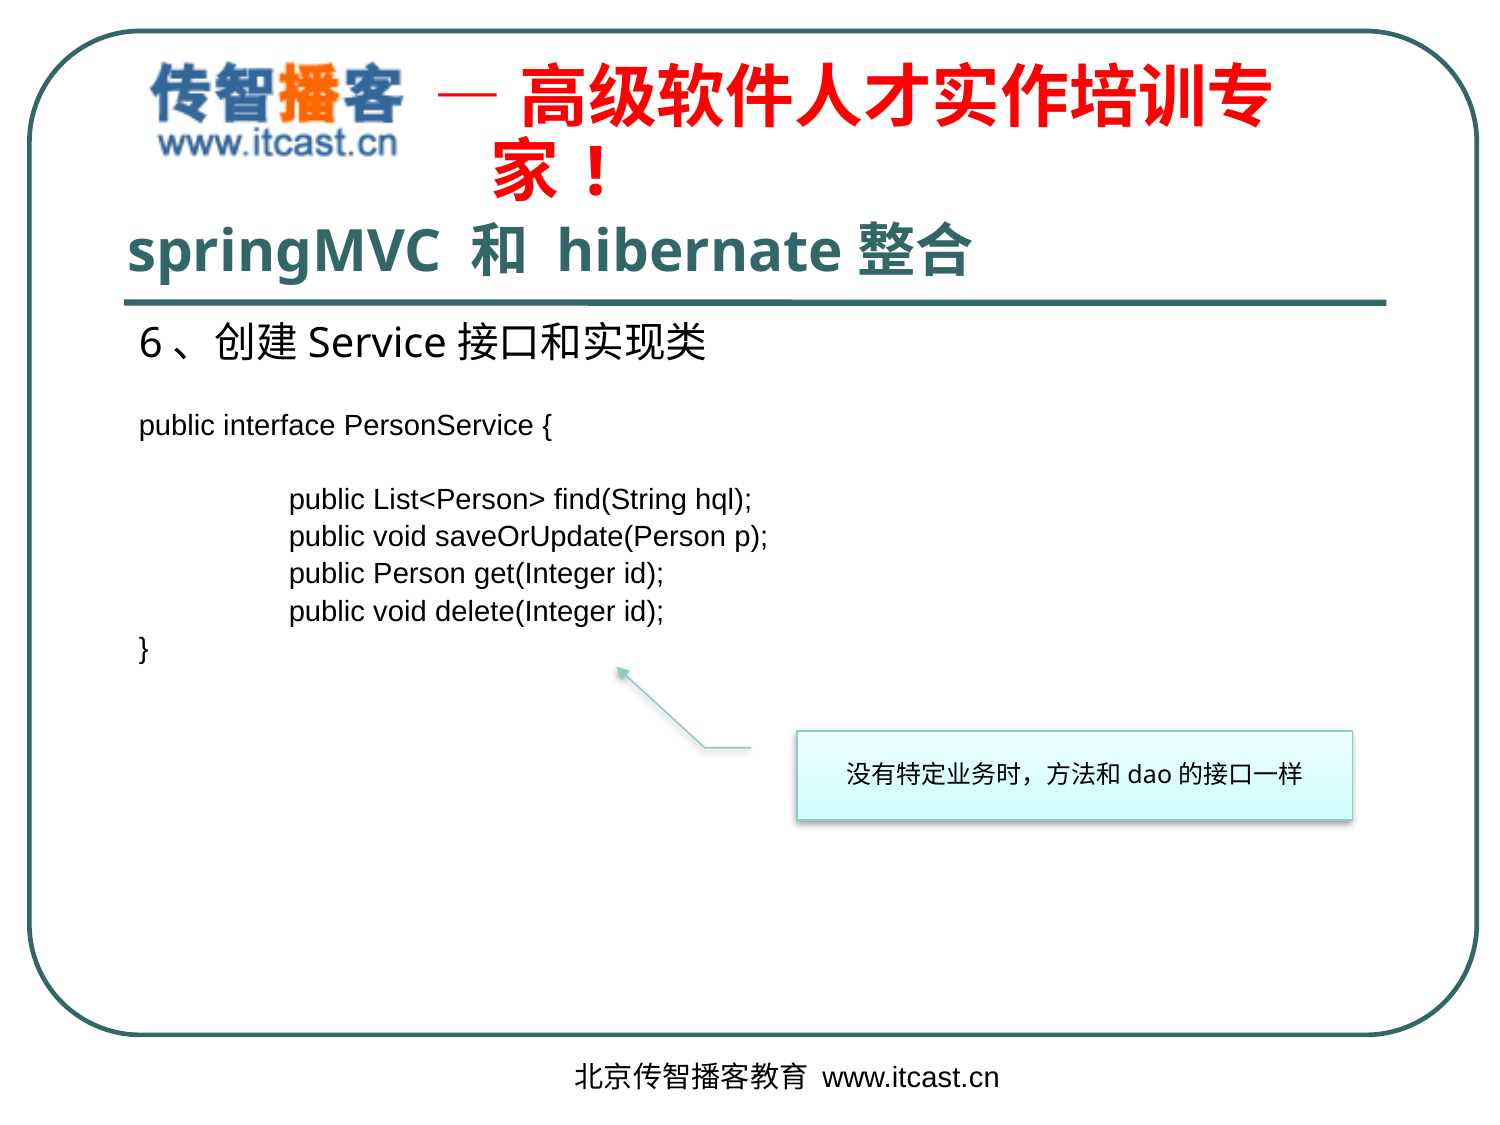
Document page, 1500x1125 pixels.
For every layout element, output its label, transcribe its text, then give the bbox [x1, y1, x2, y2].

text_box 没有特定业务时，方法和dao的接口一样 [796, 730, 1353, 821]
text_box 6、创建Service接口和实现类 public interface PersonService { public List<Person> find(String hql); public void saveOrUpdate(Person p); public Person get(Integer id); public void delete(Integer id); } [123, 314, 1500, 673]
title springMVC 和 hibernate整合 [112, 54, 1375, 291]
footer 北京传智播客教育 www.itcast.cn [549, 1050, 1025, 1125]
text_box 没有特定业务时，方法和dao的接口一样 [616, 666, 752, 749]
